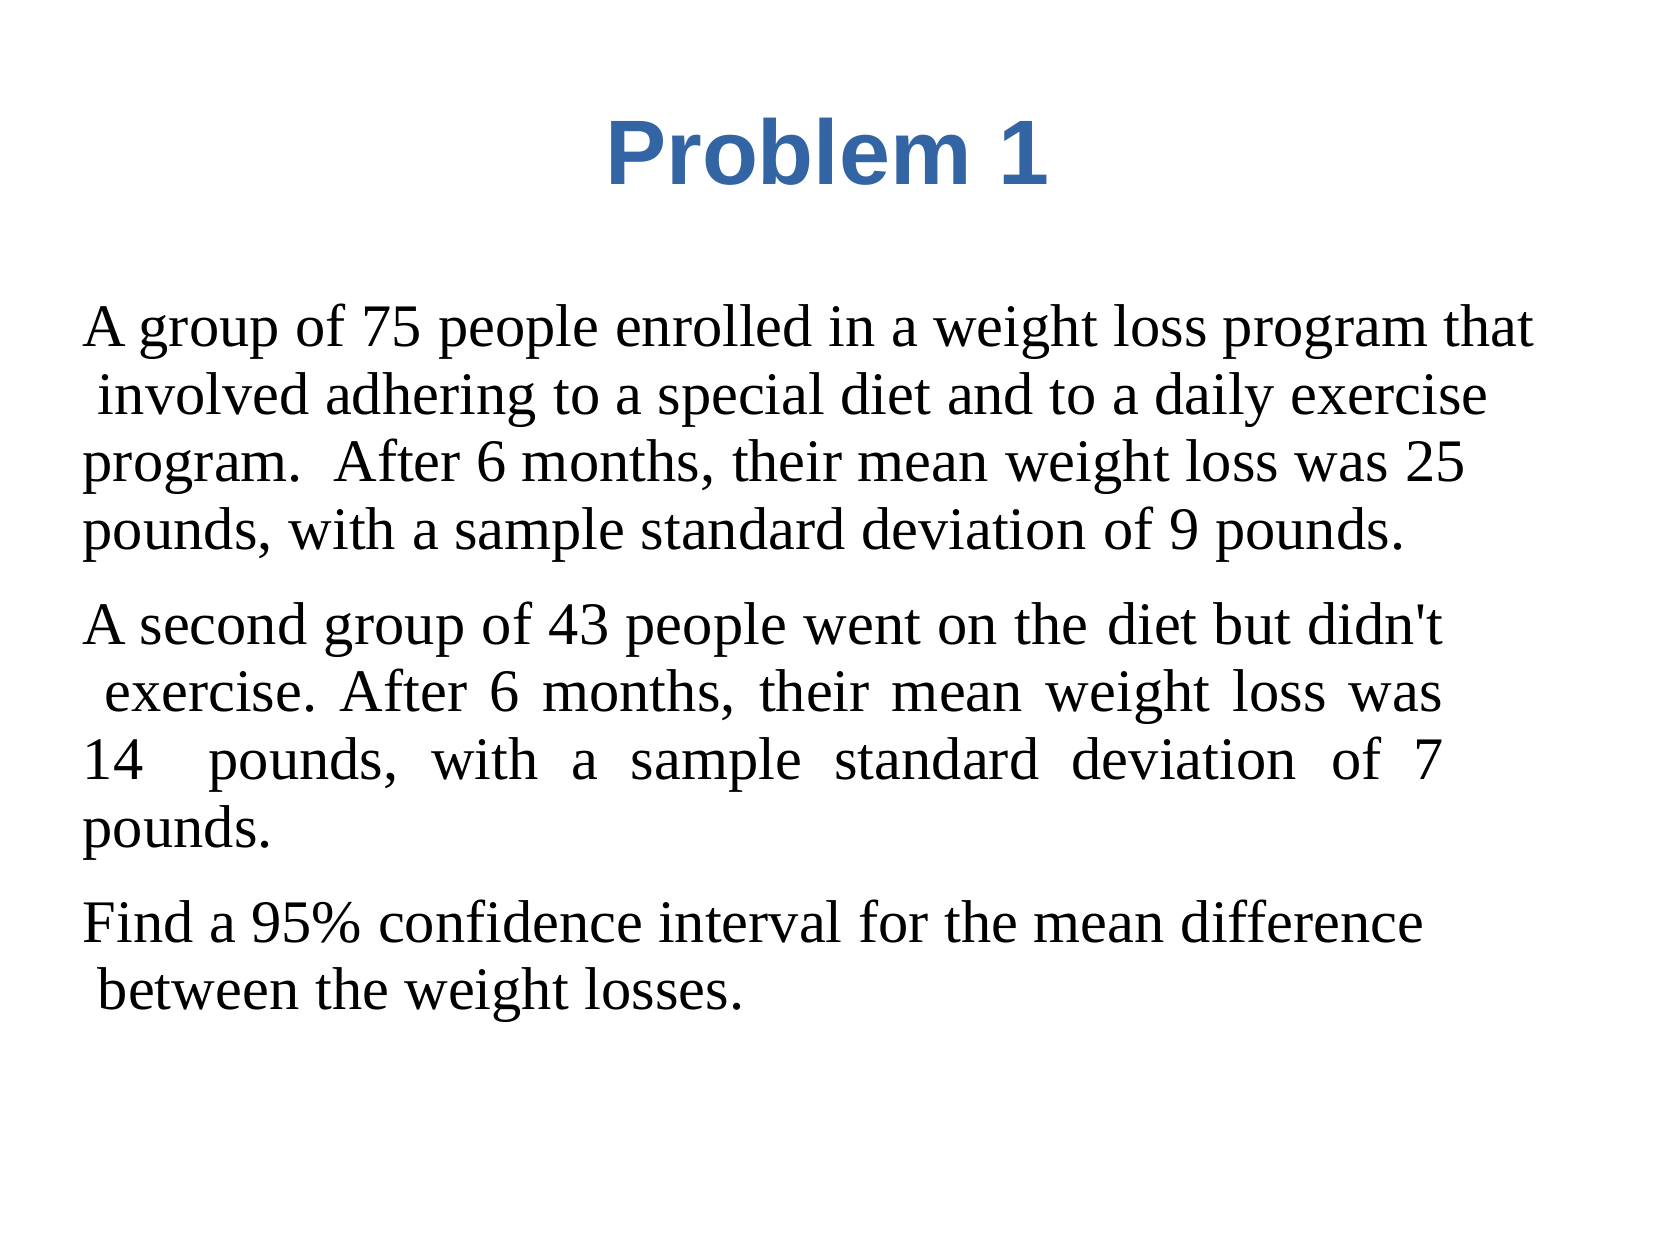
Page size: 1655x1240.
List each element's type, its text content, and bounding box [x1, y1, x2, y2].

title Problem 1 [602, 91, 1051, 282]
text_box A group of 75 people enrolled in a weight loss program that involved adhering to a special diet and to a daily exercise program. After 6 months, their mean weight loss was 25 pounds, with a sample standard deviation of 9 pounds. A second group of 43 people went on the diet but didn't exercise. After 6 months, their mean weight loss was 14 pounds, with a sample standard deviation of 7 pounds. Find a 95% confidence interval for the mean difference between the weight losses. [80, 282, 1540, 1022]
